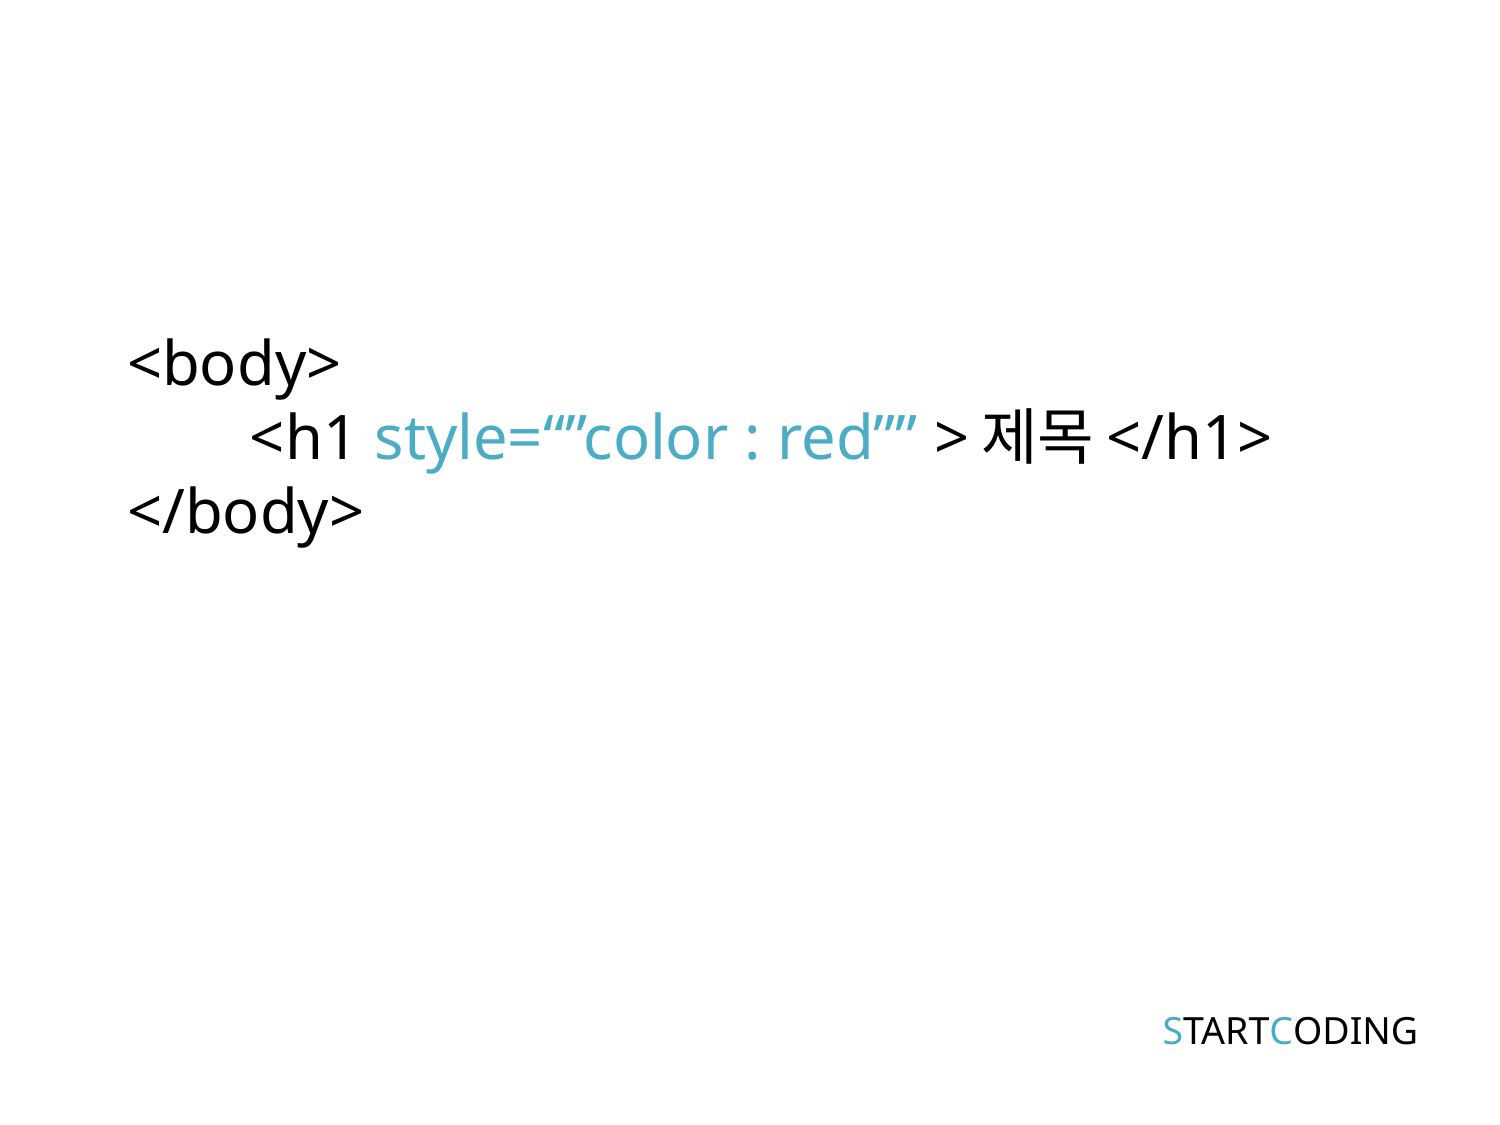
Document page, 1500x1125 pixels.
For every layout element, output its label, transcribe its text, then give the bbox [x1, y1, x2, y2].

text_box <body> <h1 style=“”color : red”” >제목</h1> </body> [112, 314, 1388, 556]
text_box STARTCODING [1148, 999, 1433, 1060]
